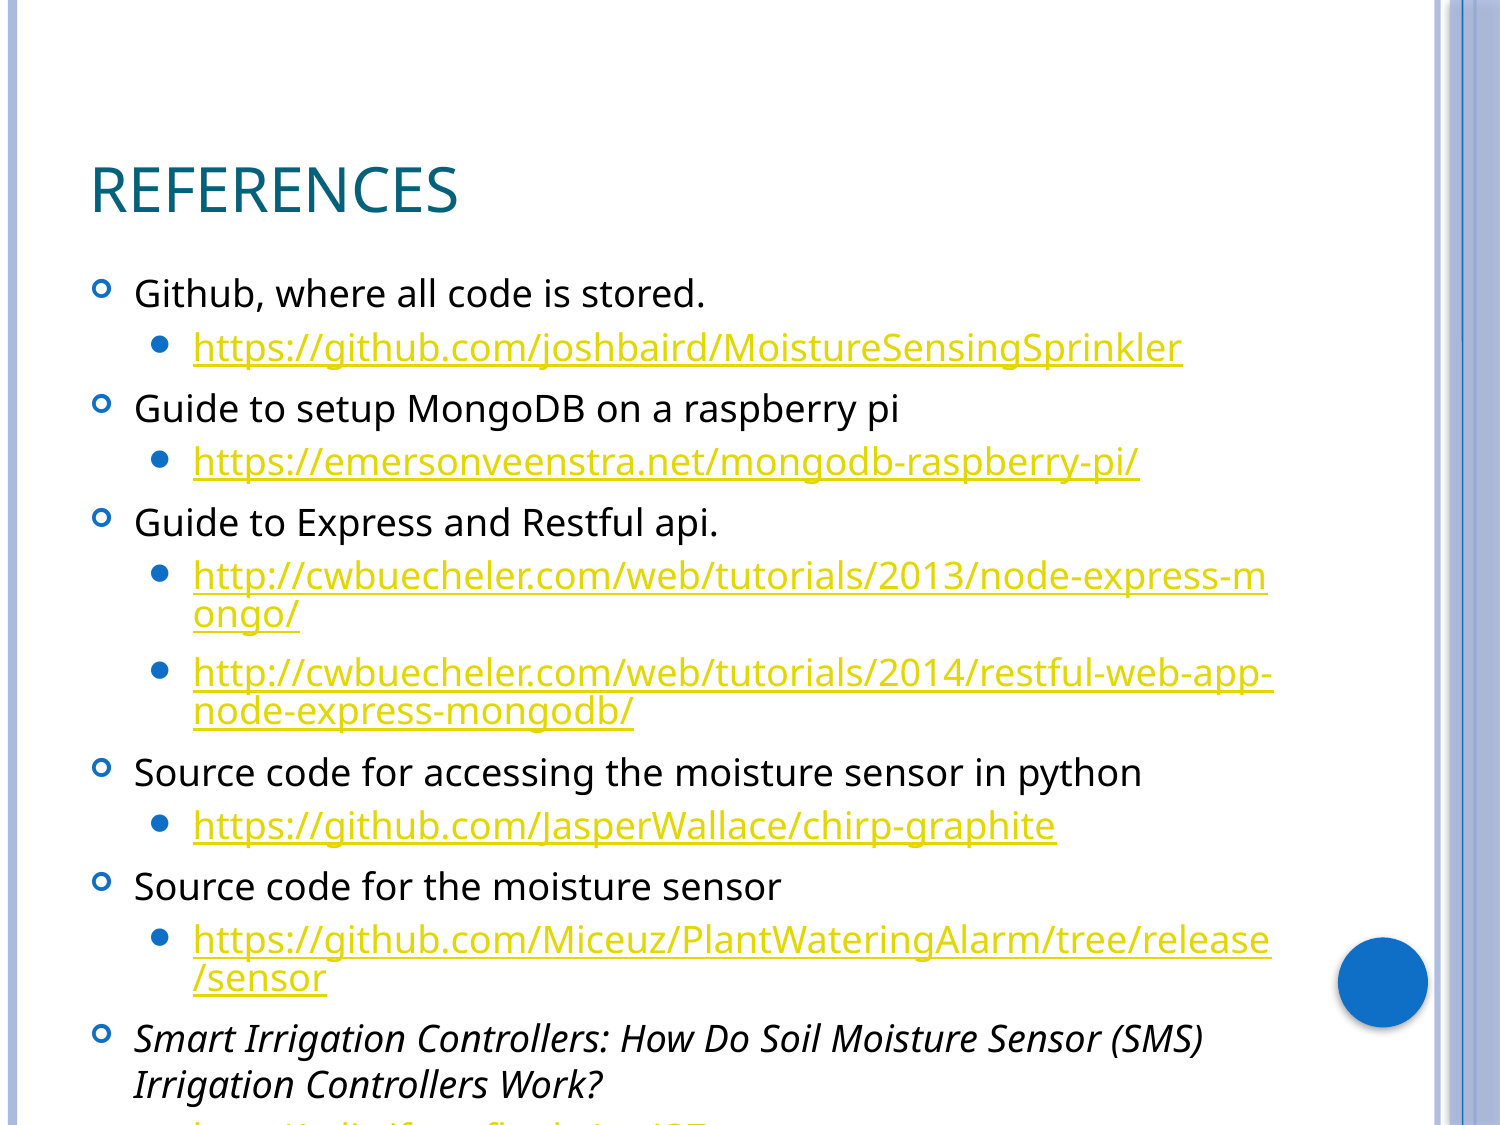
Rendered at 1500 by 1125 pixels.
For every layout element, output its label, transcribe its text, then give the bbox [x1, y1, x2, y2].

list Github, where all code is stored. https://github.com/joshbaird/MoistureSensingSprinkler Guide to setup MongoDB on a raspberry pi https://emersonveenstra.net/mongodb-raspberry-pi/ Guide to Express and Restful api. http://cwbuecheler.com/web/tutorials/2013/node-express-mongo/ http://cwbuecheler.com/web/tutorials/2014/restful-web-app-node-express-mongodb/ Source code for accessing the moisture sensor in python https://github.com/JasperWallace/chirp-graphite Source code for the moisture sensor https://github.com/Miceuz/PlantWateringAlarm/tree/release/sensor Smart Irrigation Controllers: How Do Soil Moisture Sensor (SMS) Irrigation Controllers Work? http://edis.ifas.ufl.edu/ae437 [75, 262, 1300, 1062]
title References [75, 45, 1300, 233]
